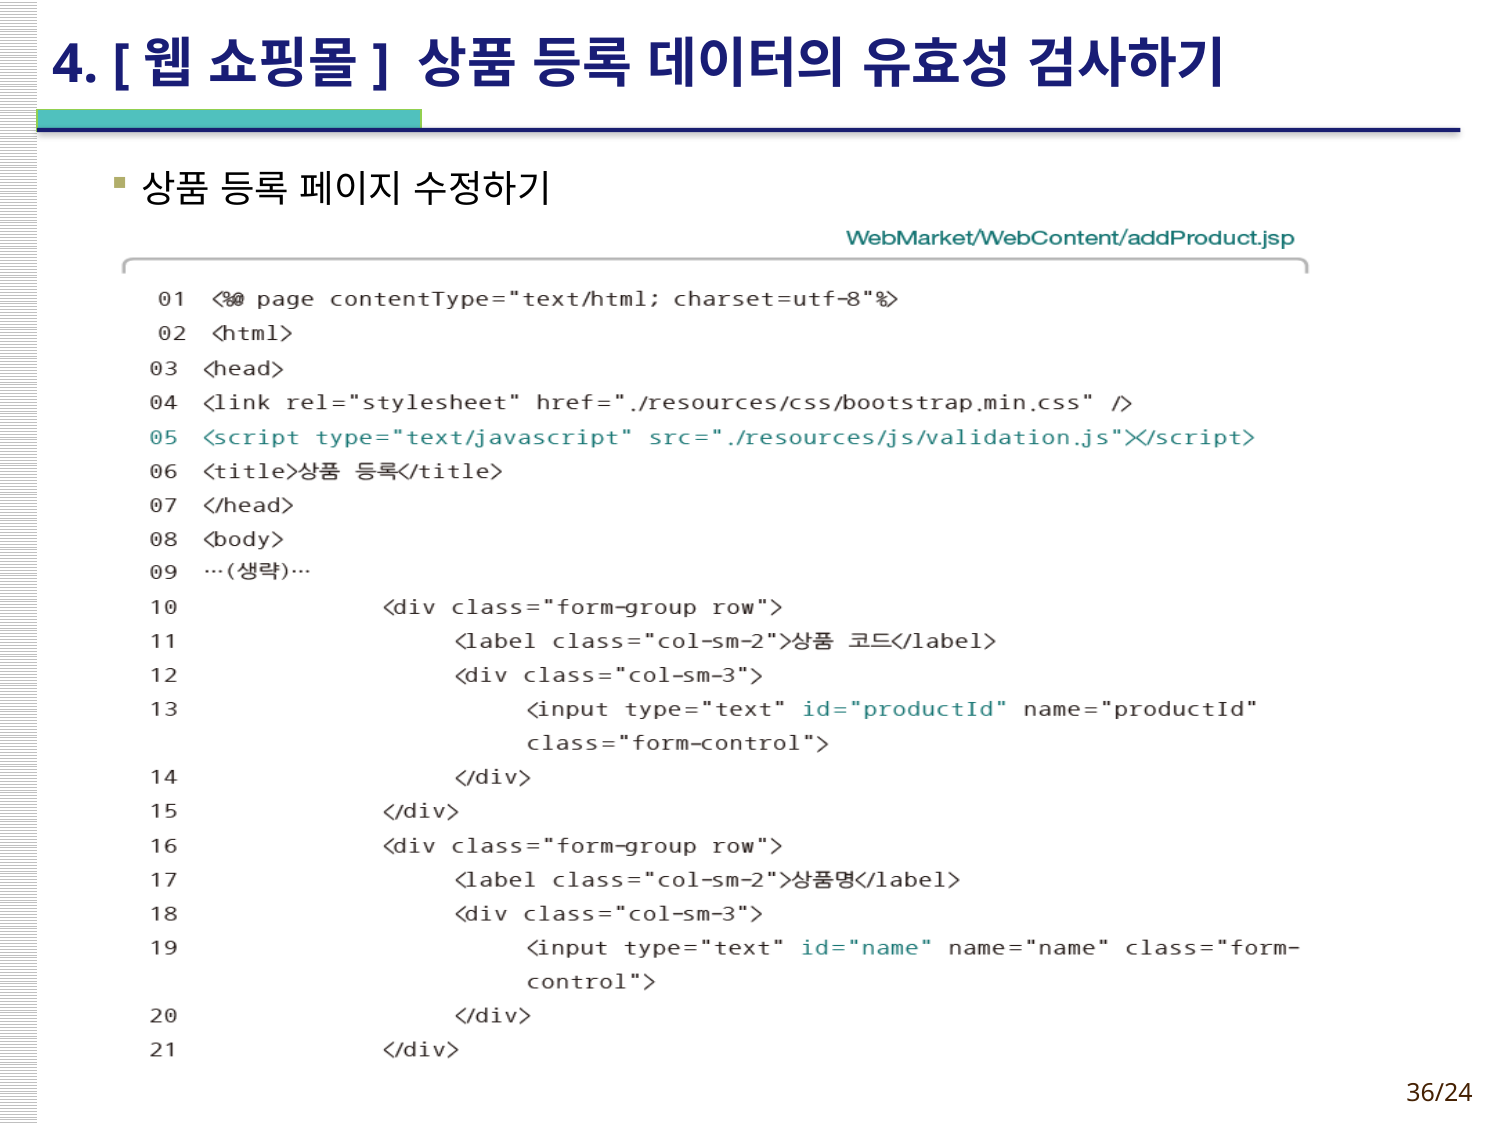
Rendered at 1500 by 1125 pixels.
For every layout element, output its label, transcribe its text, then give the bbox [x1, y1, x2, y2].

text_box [111, 219, 1318, 1067]
title 4. [웹 쇼핑몰] 상품 등록 데이터의 유효성 검사하기 [37, 13, 1329, 109]
list 상품 등록 페이지 수정하기 [37, 152, 1463, 1091]
